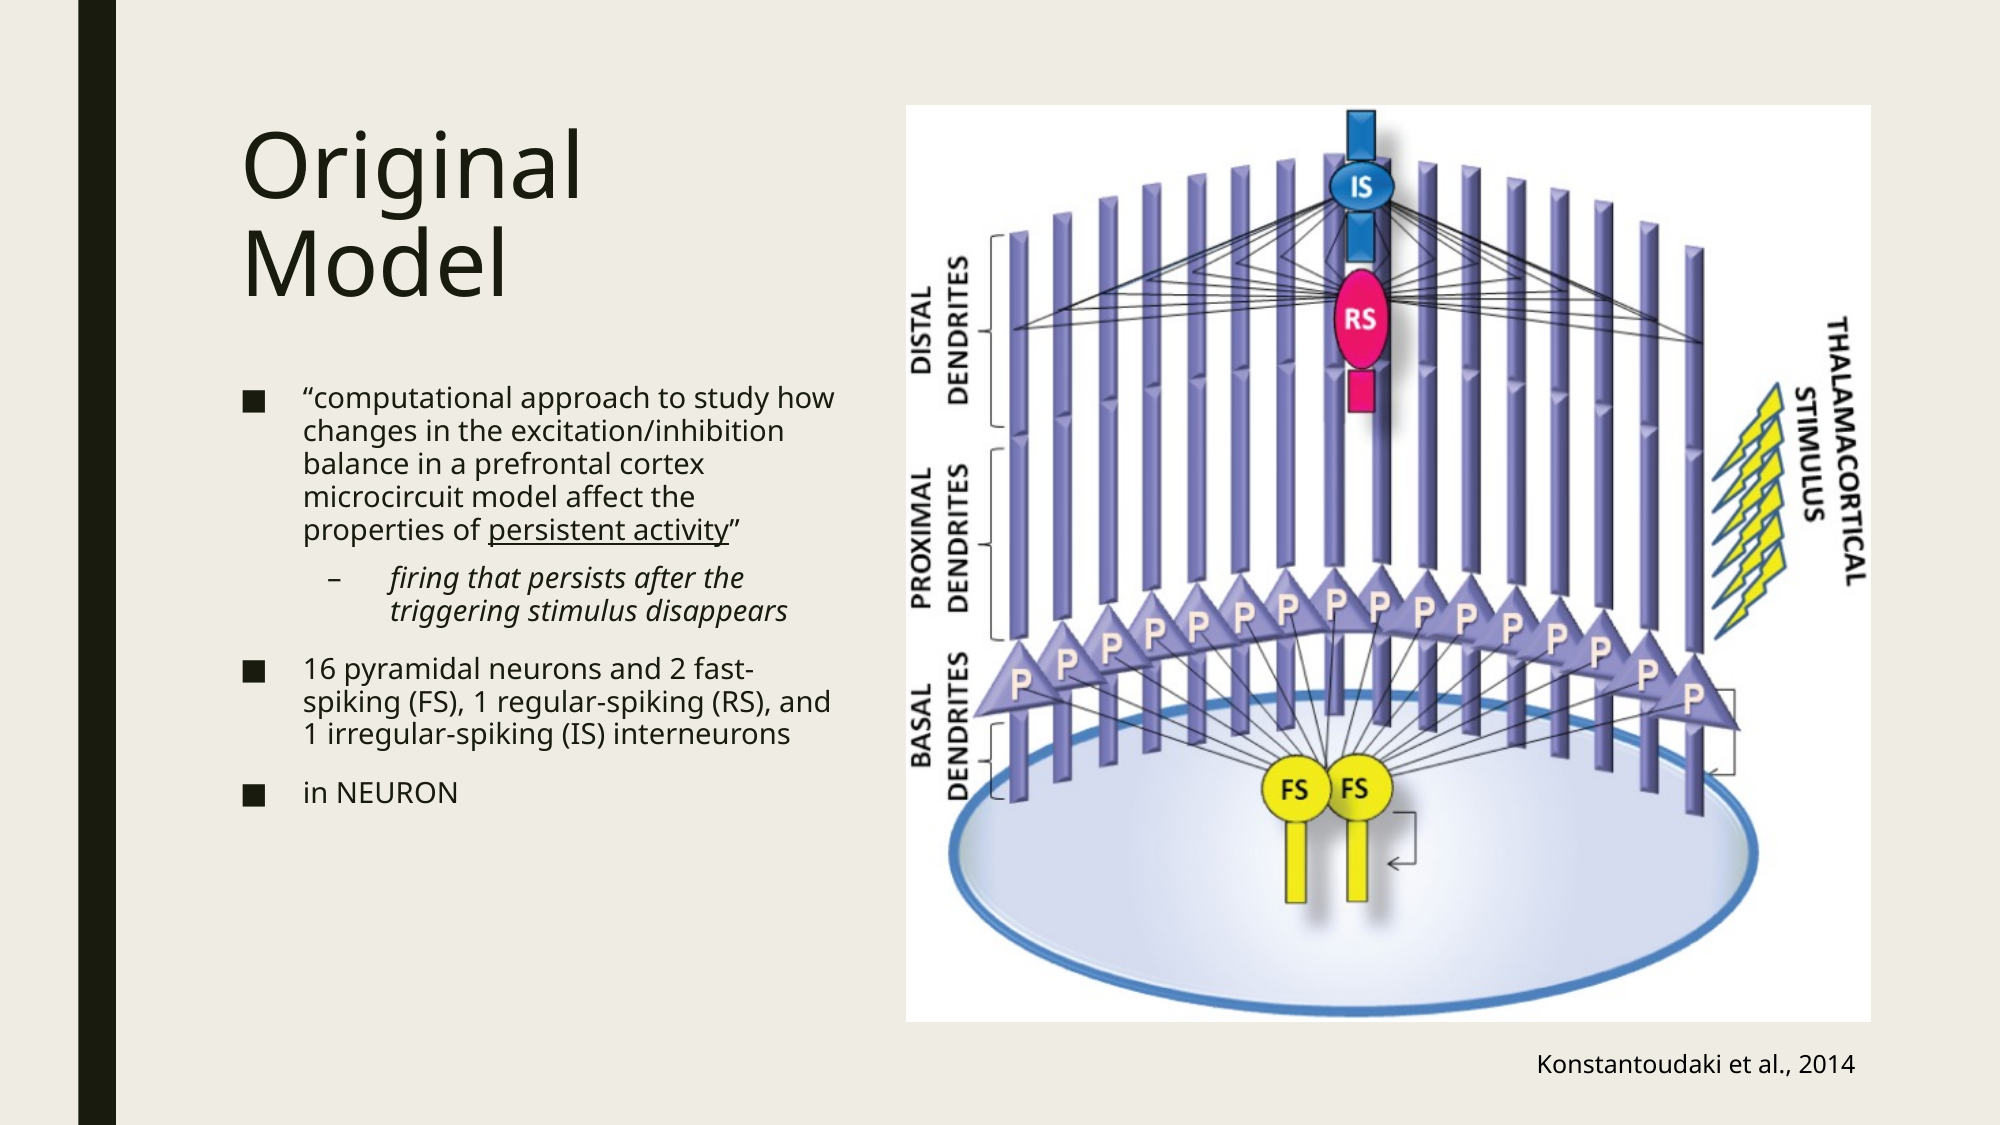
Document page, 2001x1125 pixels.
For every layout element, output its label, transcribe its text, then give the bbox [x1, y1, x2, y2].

text_box Konstantoudaki et al., 2014 [906, 1041, 1871, 1087]
picture [906, 105, 1871, 1022]
list “computational approach to study how changes in the excitation/inhibition balance in a prefrontal cortex microcircuit model affect the properties of persistent activity” firing that persists after the triggering stimulus disappears 16 pyramidal neurons and 2 fast-spiking (FS), 1 regular-spiking (RS), and 1 irregular-spiking (IS) interneurons in NEURON [225, 375, 858, 963]
title Original Model [225, 112, 764, 357]
